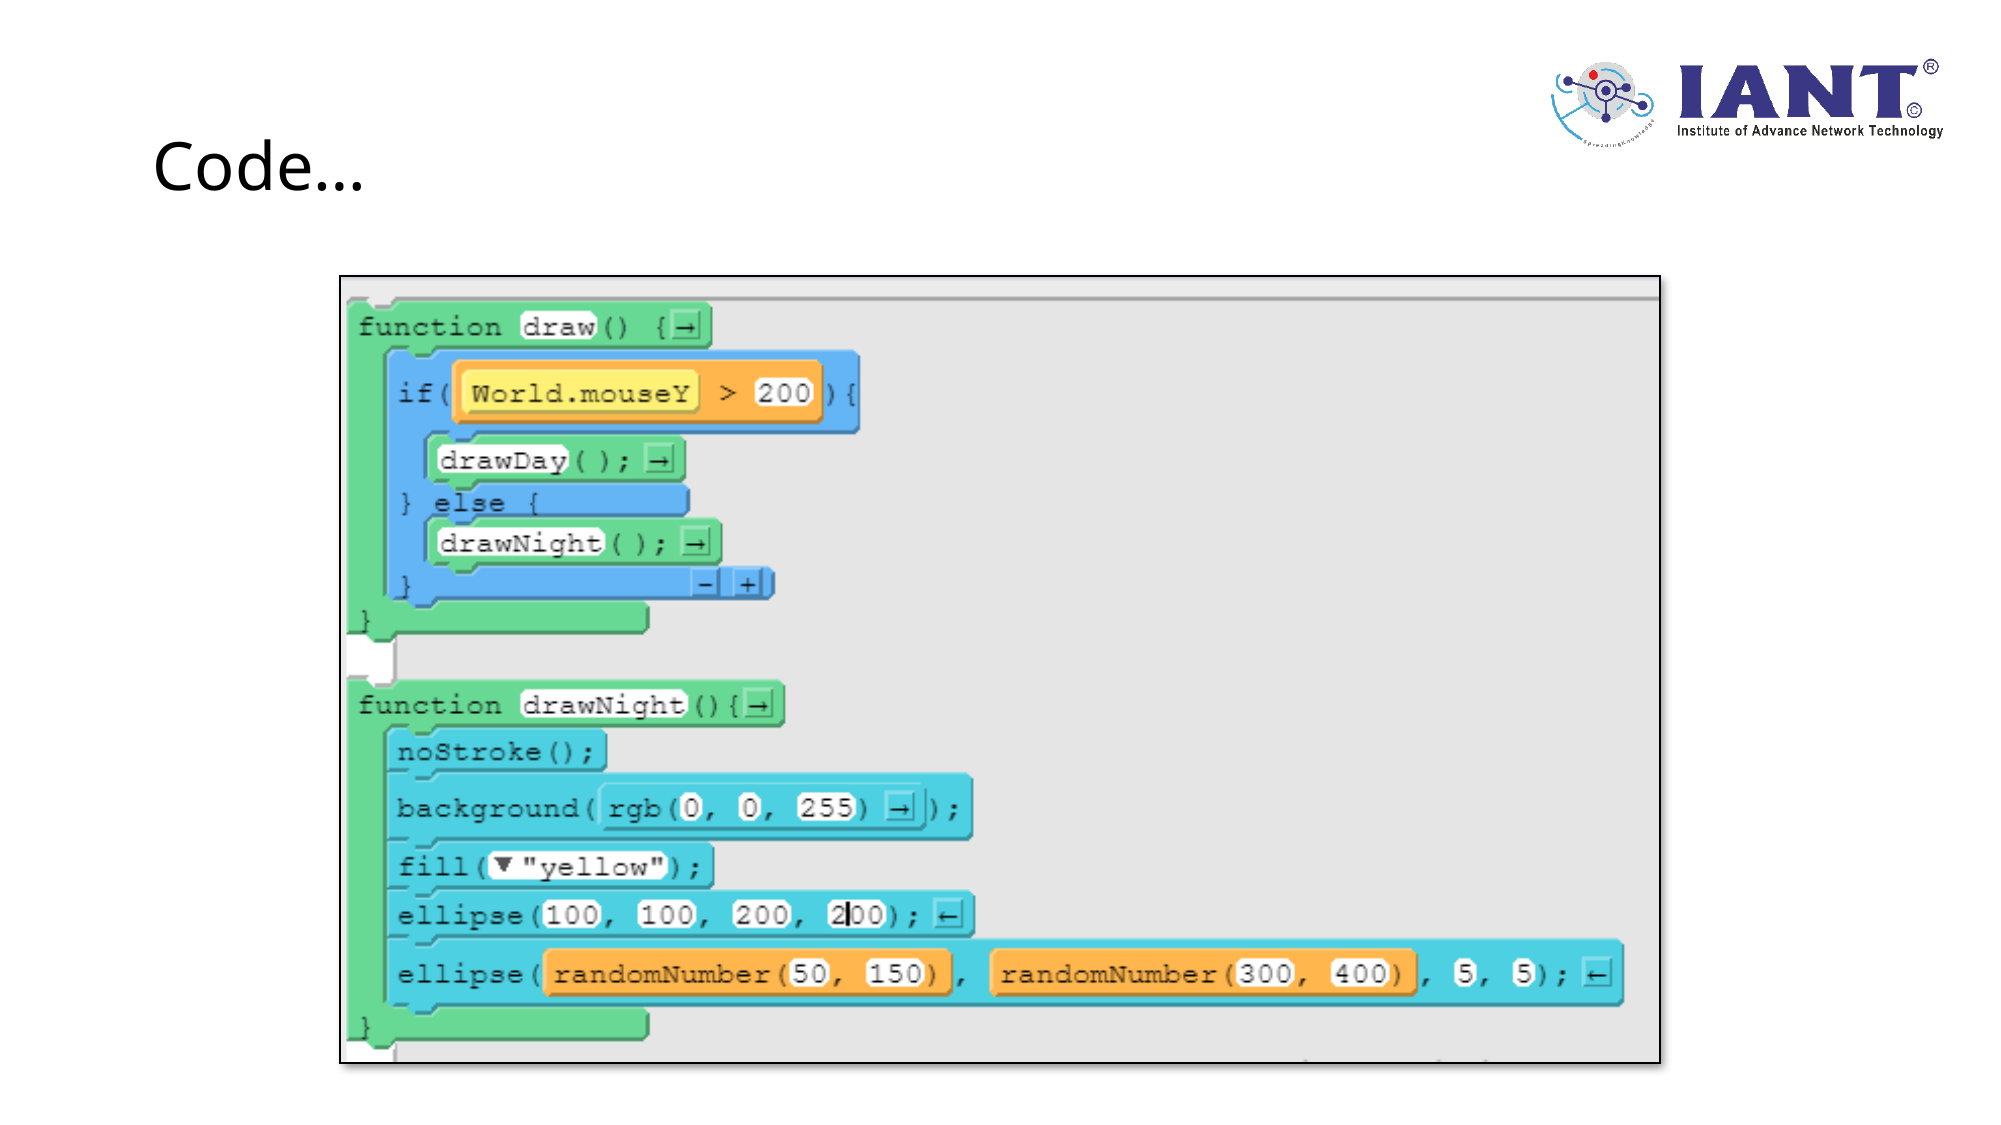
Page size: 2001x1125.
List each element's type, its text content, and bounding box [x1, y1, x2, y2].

title Code… [137, 59, 1863, 278]
picture [341, 277, 1659, 1062]
picture [1529, 37, 1972, 158]
